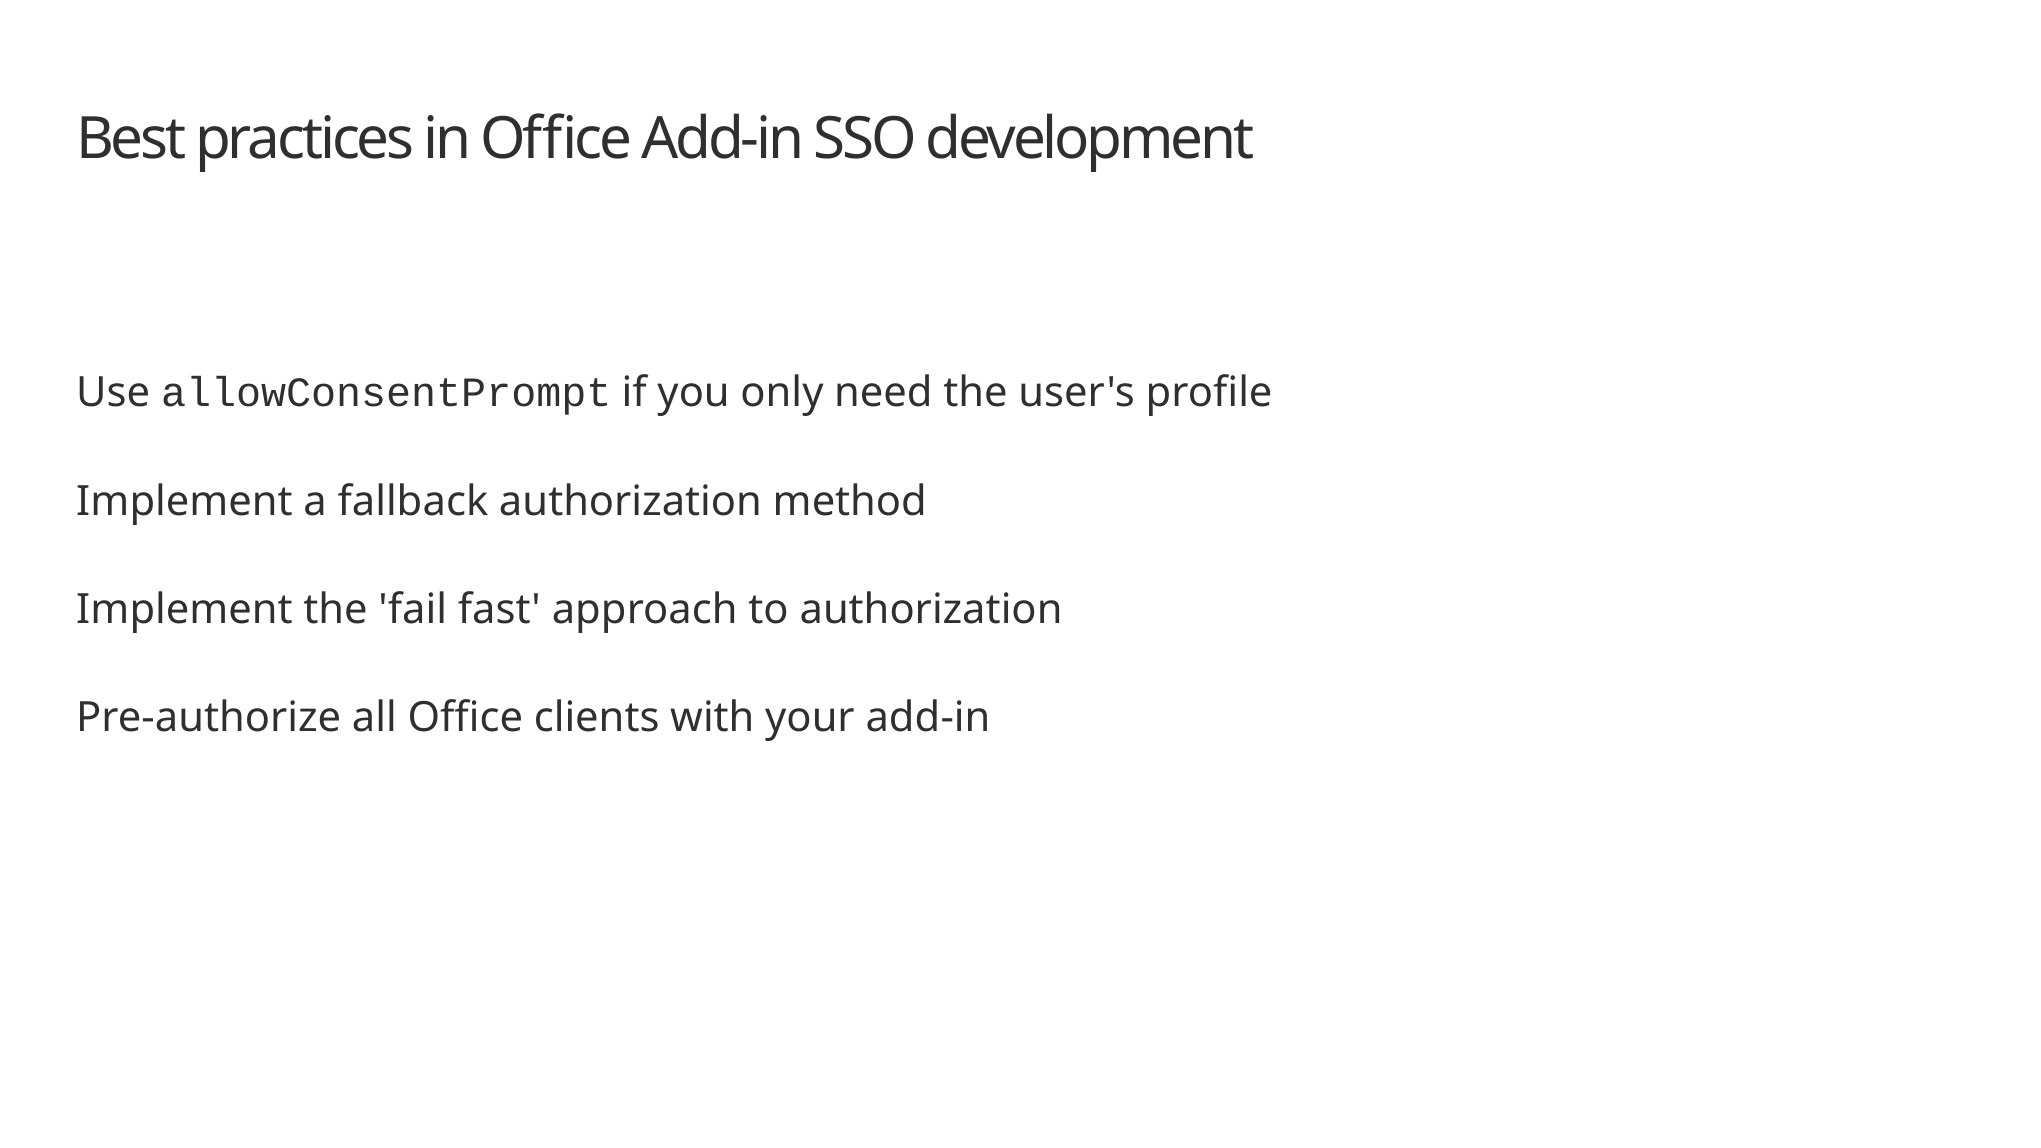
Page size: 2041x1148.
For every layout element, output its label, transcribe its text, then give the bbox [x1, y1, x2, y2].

list Use allowConsentPrompt if you only need the user's profile Implement a fallback authorization method Implement the 'fail fast' approach to authorization Pre-authorize all Office clients with your add-in [76, 314, 1969, 734]
title Best practices in Office Add-in SSO development [76, 103, 1969, 172]
